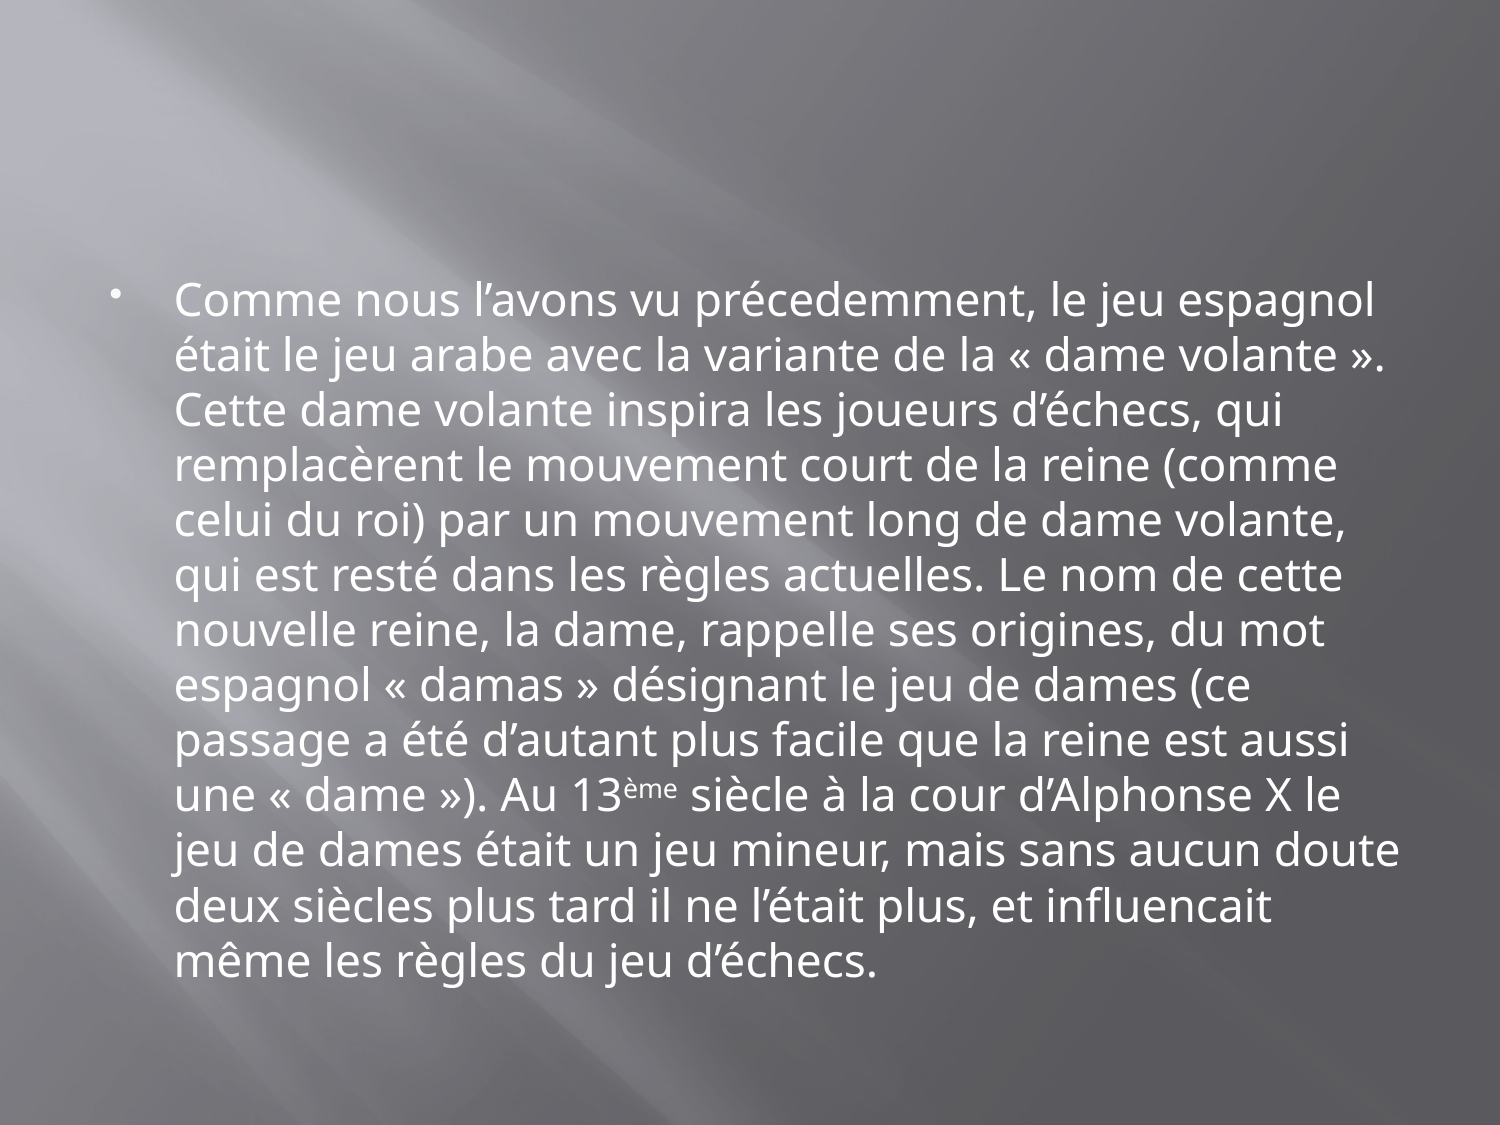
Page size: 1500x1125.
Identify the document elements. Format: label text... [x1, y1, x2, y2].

list Comme nous l’avons vu précedemment, le jeu espagnol était le jeu arabe avec la variante de la « dame volante ». Cette dame volante inspira les joueurs d’échecs, qui remplacèrent le mouvement court de la reine (comme celui du roi) par un mouvement long de dame volante, qui est resté dans les règles actuelles. Le nom de cette nouvelle reine, la dame, rappelle ses origines, du mot espagnol « damas » désignant le jeu de dames (ce passage a été d’autant plus facile que la reine est aussi une « dame »). Au 13ème siècle à la cour d’Alphonse X le jeu de dames était un jeu mineur, mais sans aucun doute deux siècles plus tard il ne l’était plus, et influencait même les règles du jeu d’échecs. [74, 262, 1426, 1036]
